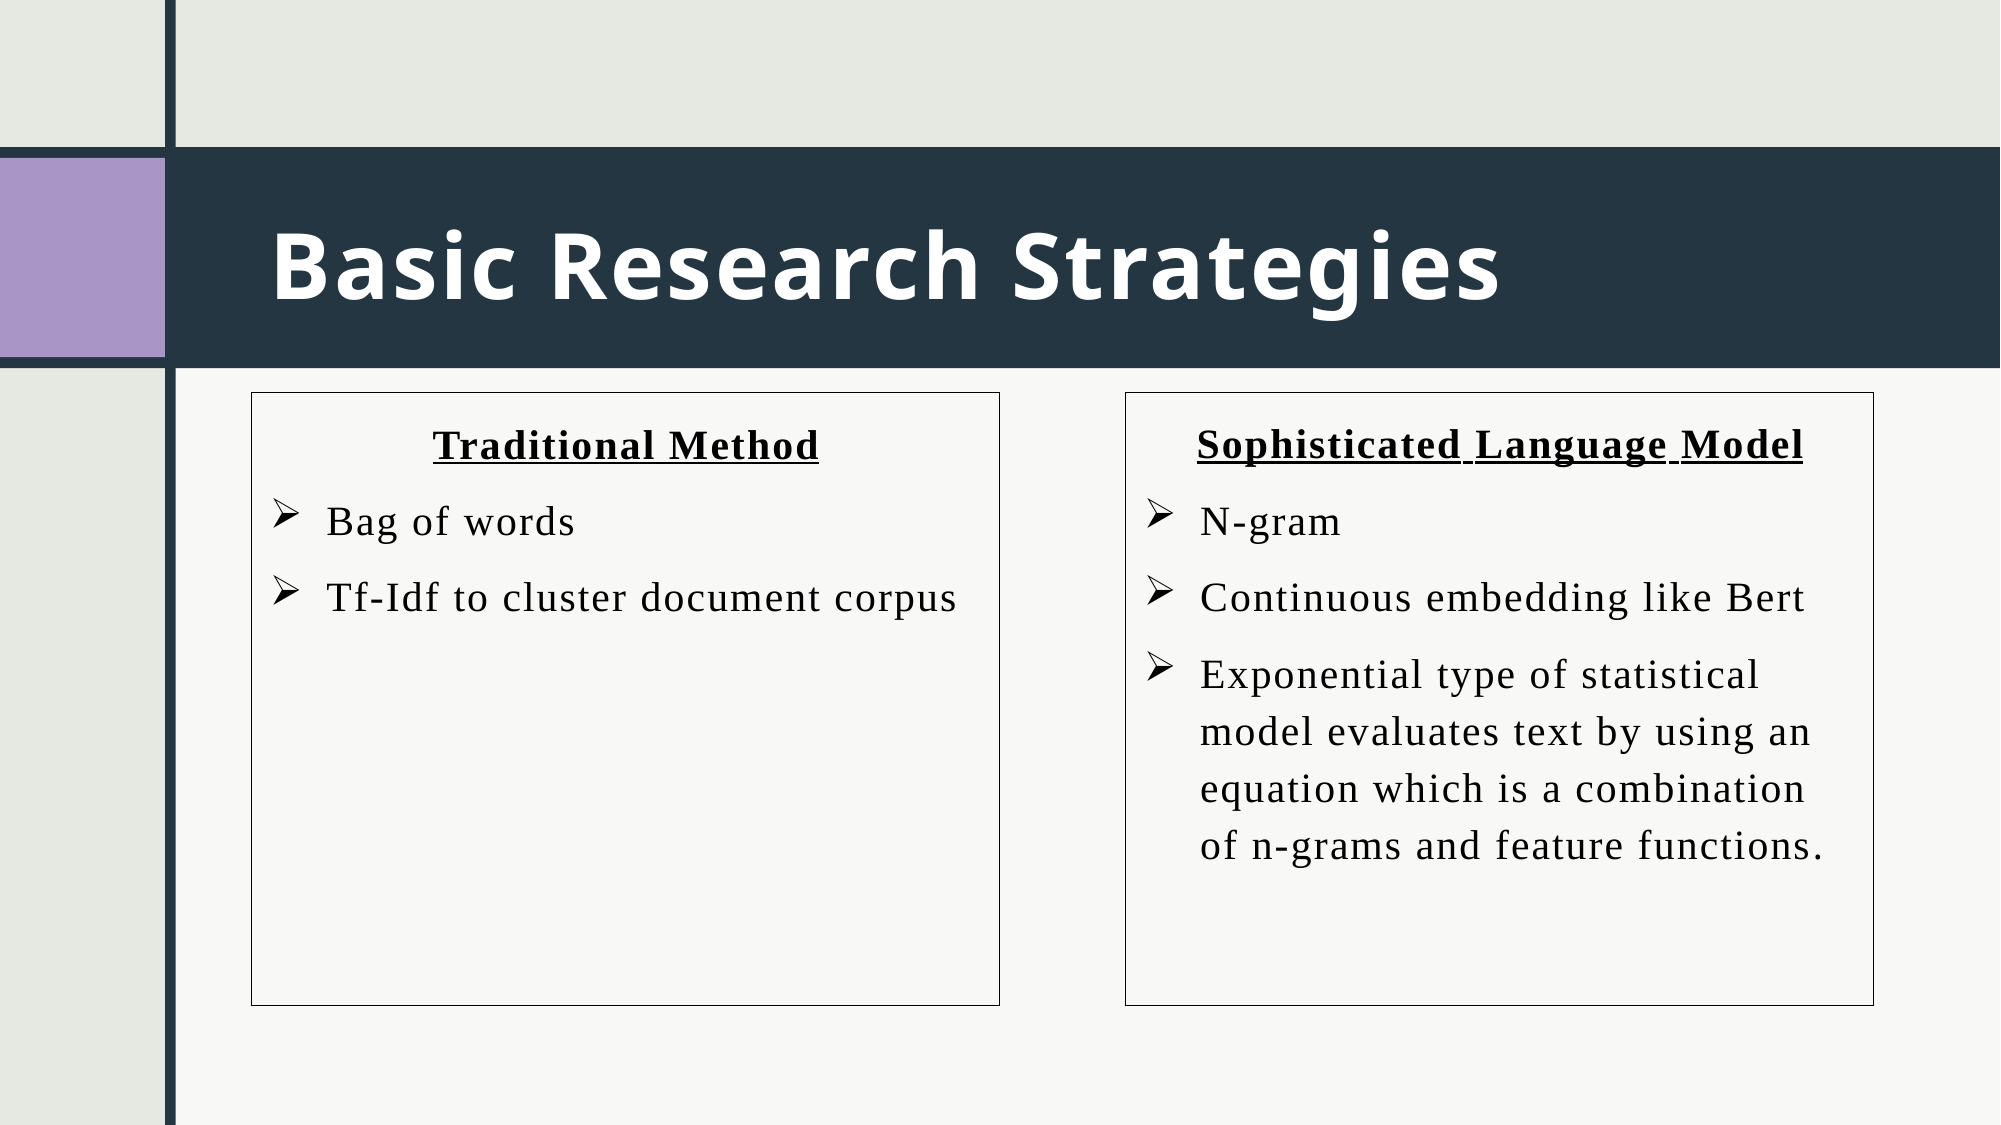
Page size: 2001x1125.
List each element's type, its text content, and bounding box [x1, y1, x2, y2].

text_box Sophisticated Language Model N-gram Continuous embedding like Bert Exponential type of statistical model evaluates text by using an equation which is a combination of n-grams and feature functions. [1125, 392, 1874, 1006]
list Traditional Method Bag of words Tf-Idf to cluster document corpus [251, 392, 1000, 1006]
text_box [164, 0, 177, 1125]
text_box [0, 369, 164, 1125]
text_box [0, 157, 164, 358]
text_box [177, 146, 2000, 369]
text_box [0, 0, 164, 146]
text_box [177, 369, 2000, 1125]
text_box [0, 146, 164, 157]
text_box [0, 358, 164, 369]
title Basic Research Strategies [251, 171, 1895, 341]
text_box [177, 0, 2000, 146]
